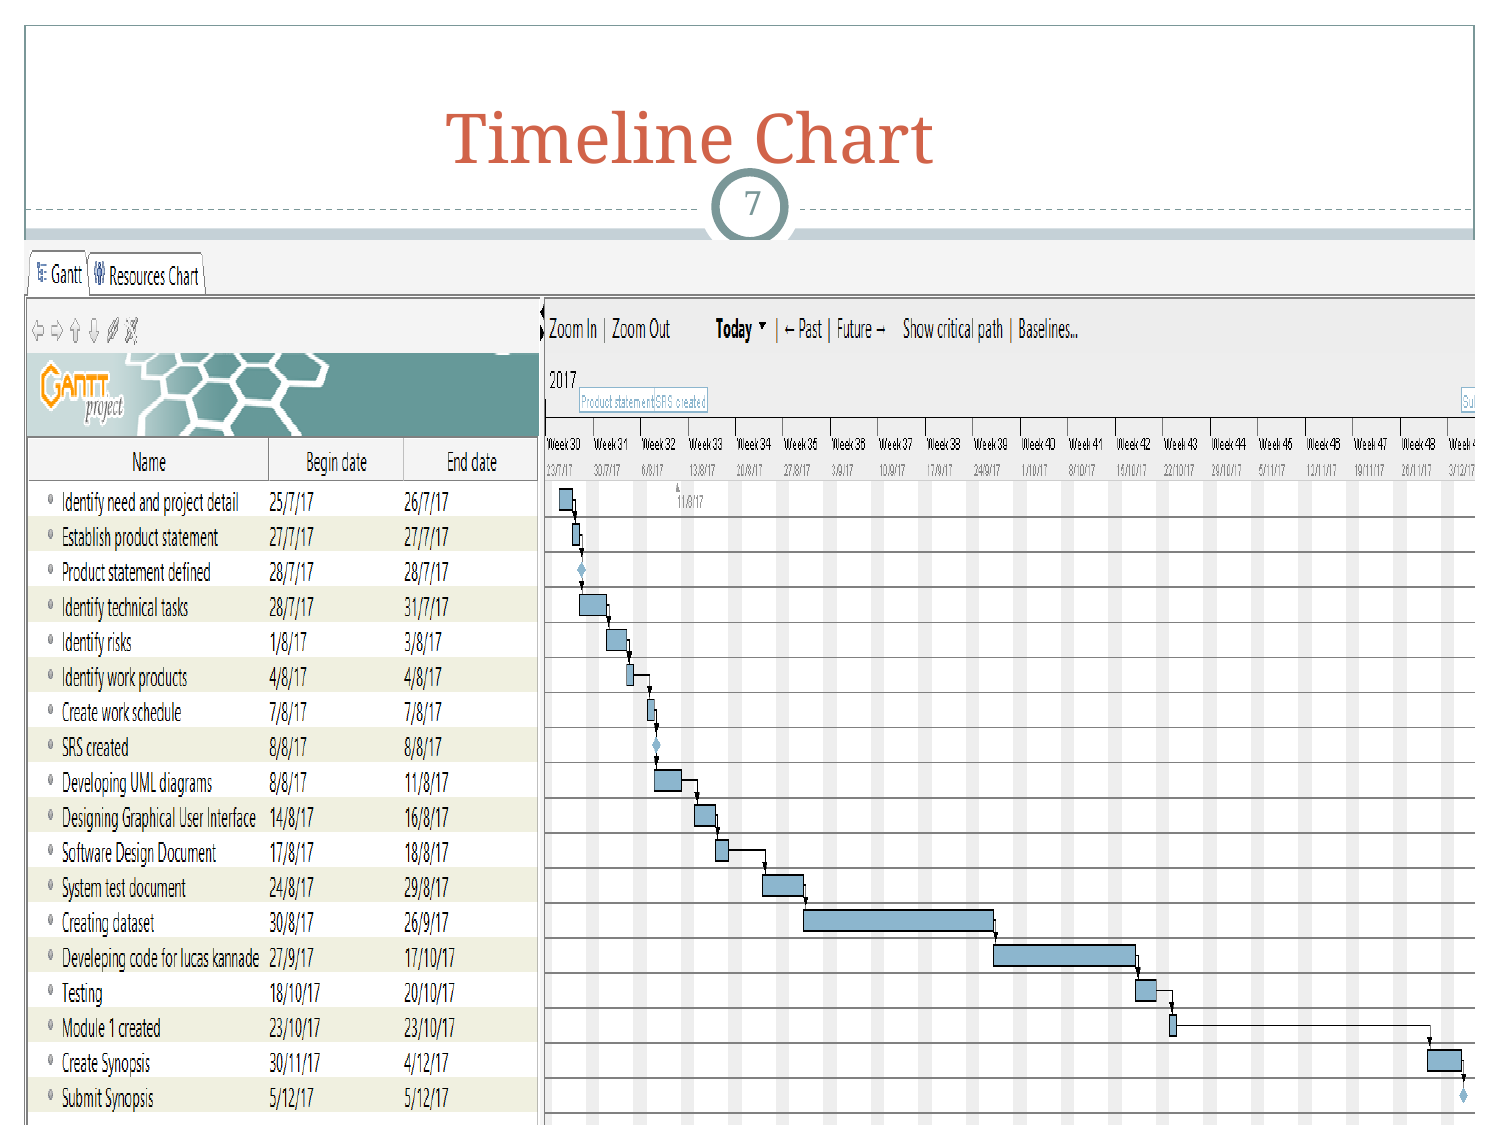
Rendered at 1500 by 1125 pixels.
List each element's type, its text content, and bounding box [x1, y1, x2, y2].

slide_number ‹#› [715, 168, 791, 239]
text_box Timeline Chart [68, 87, 1312, 164]
picture [24, 240, 1476, 1125]
